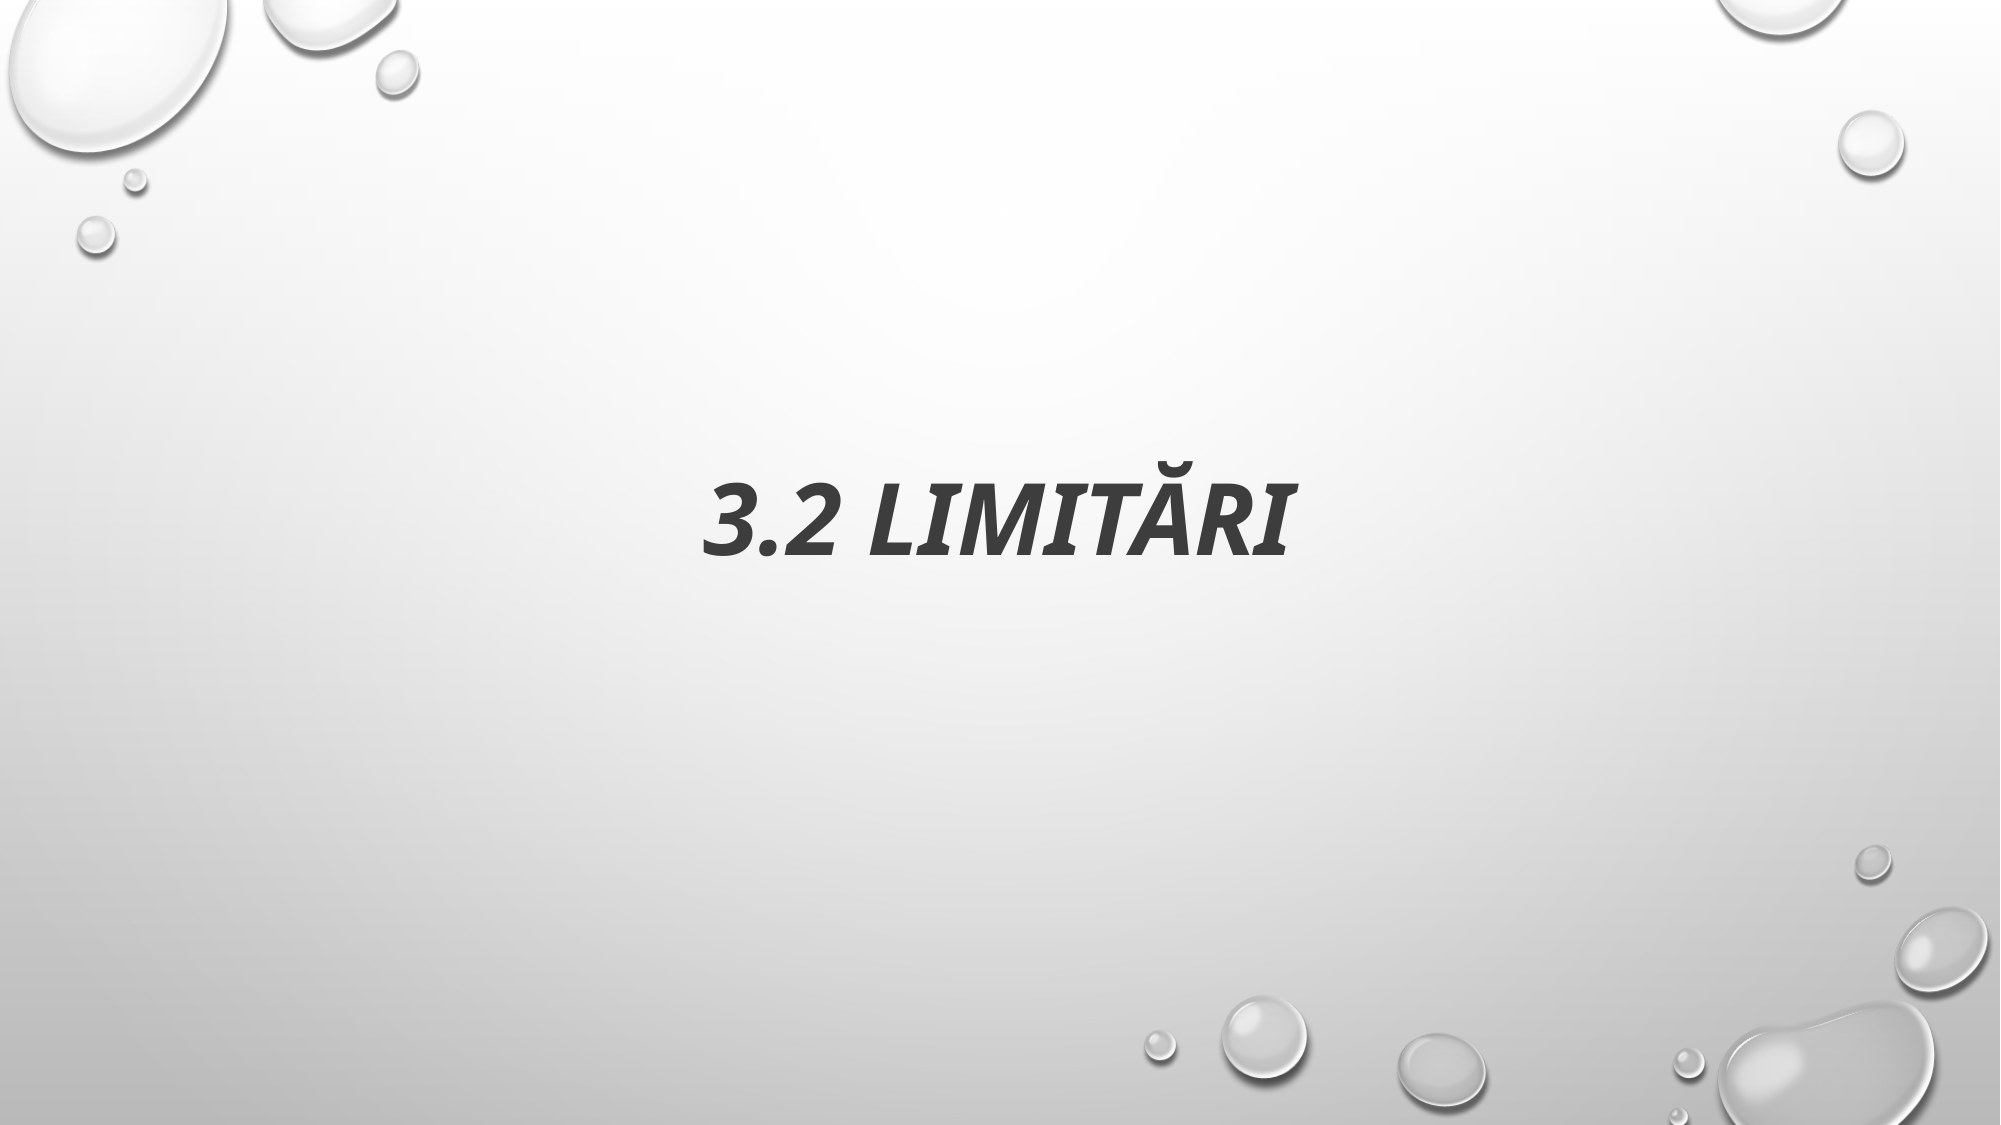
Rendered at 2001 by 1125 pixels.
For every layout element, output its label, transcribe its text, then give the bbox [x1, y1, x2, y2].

title 3.2 limitări [149, 135, 1848, 585]
picture [0, 0, 2000, 1125]
